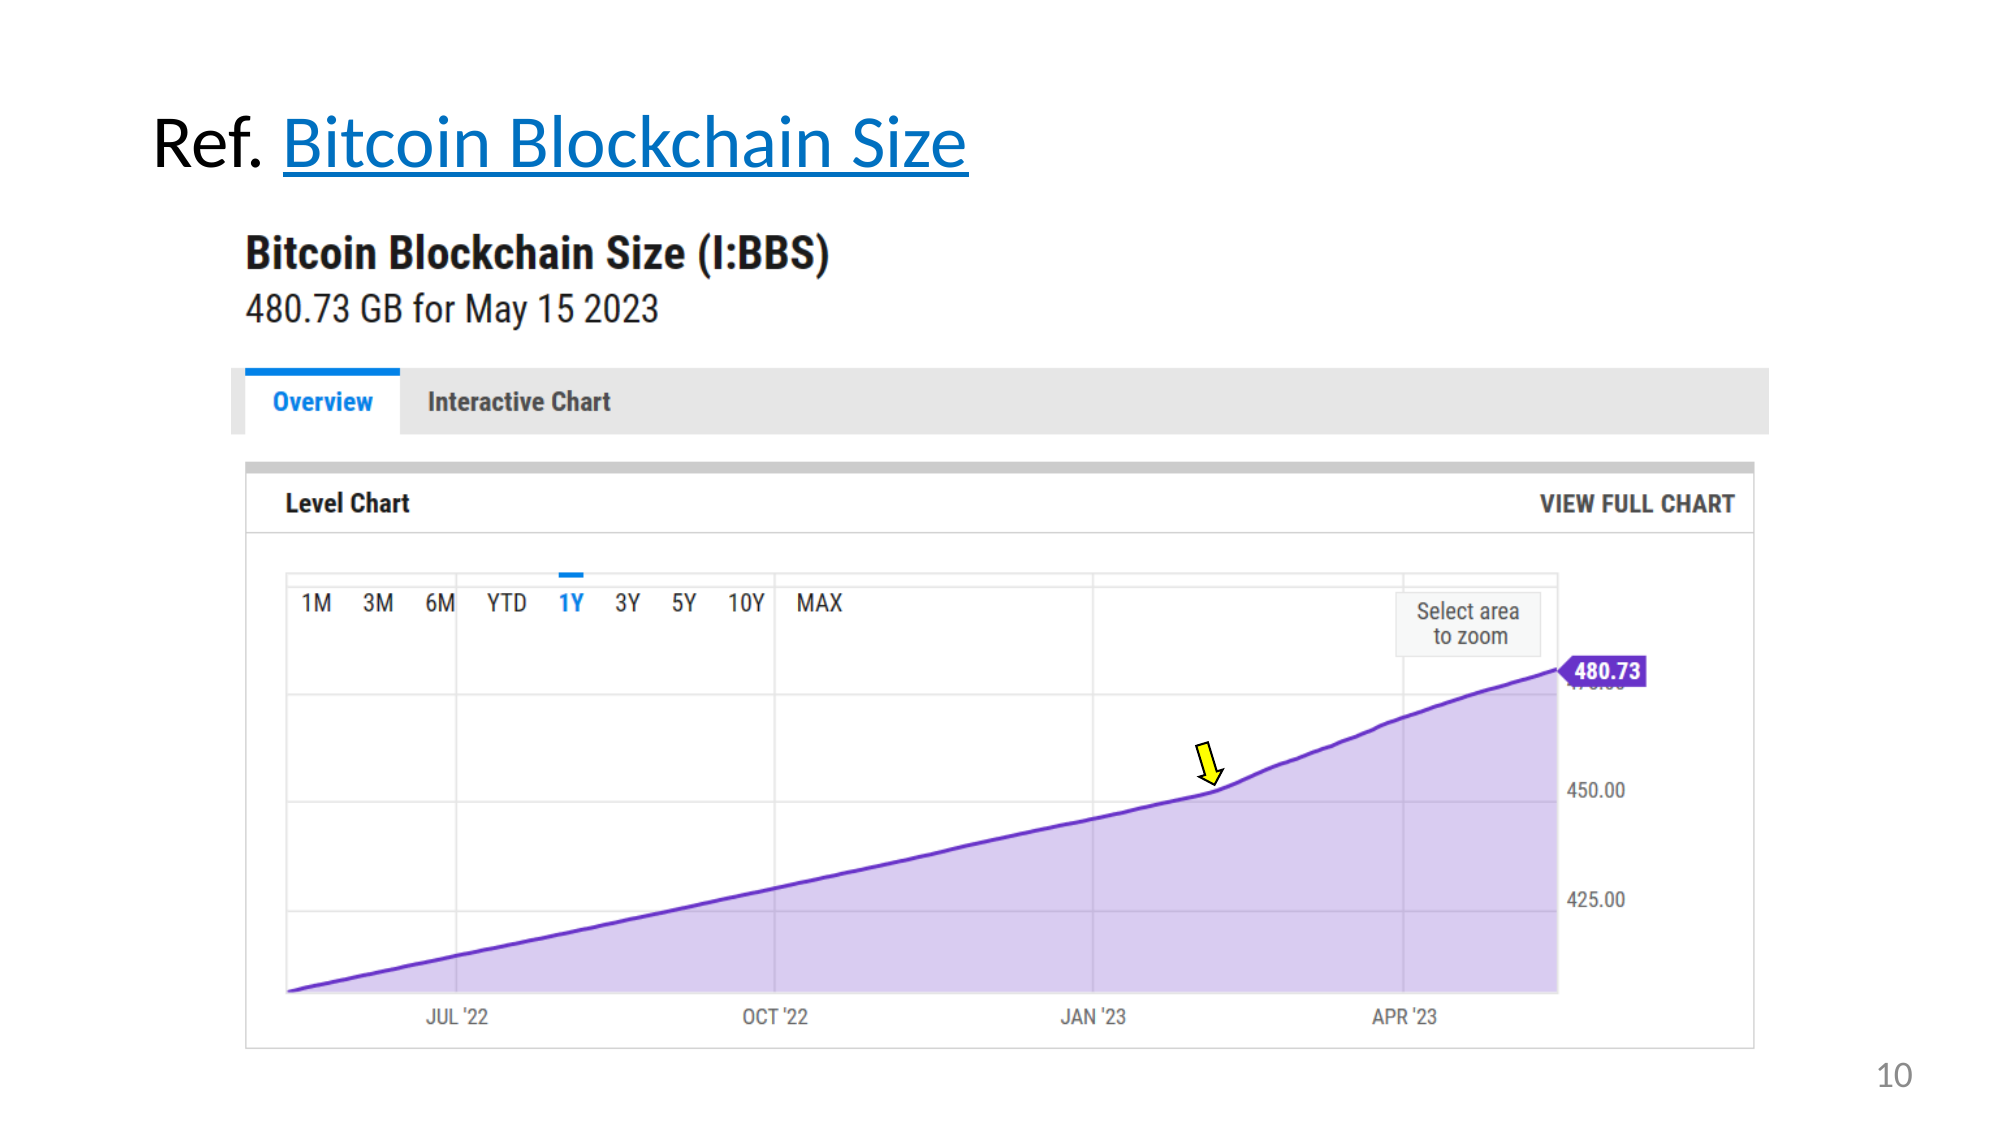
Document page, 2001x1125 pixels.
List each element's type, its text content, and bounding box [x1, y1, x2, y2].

title Ref. Bitcoin Blockchain Size [137, 59, 1863, 227]
slide_number 10 [1477, 1042, 1928, 1103]
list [231, 221, 1769, 1066]
